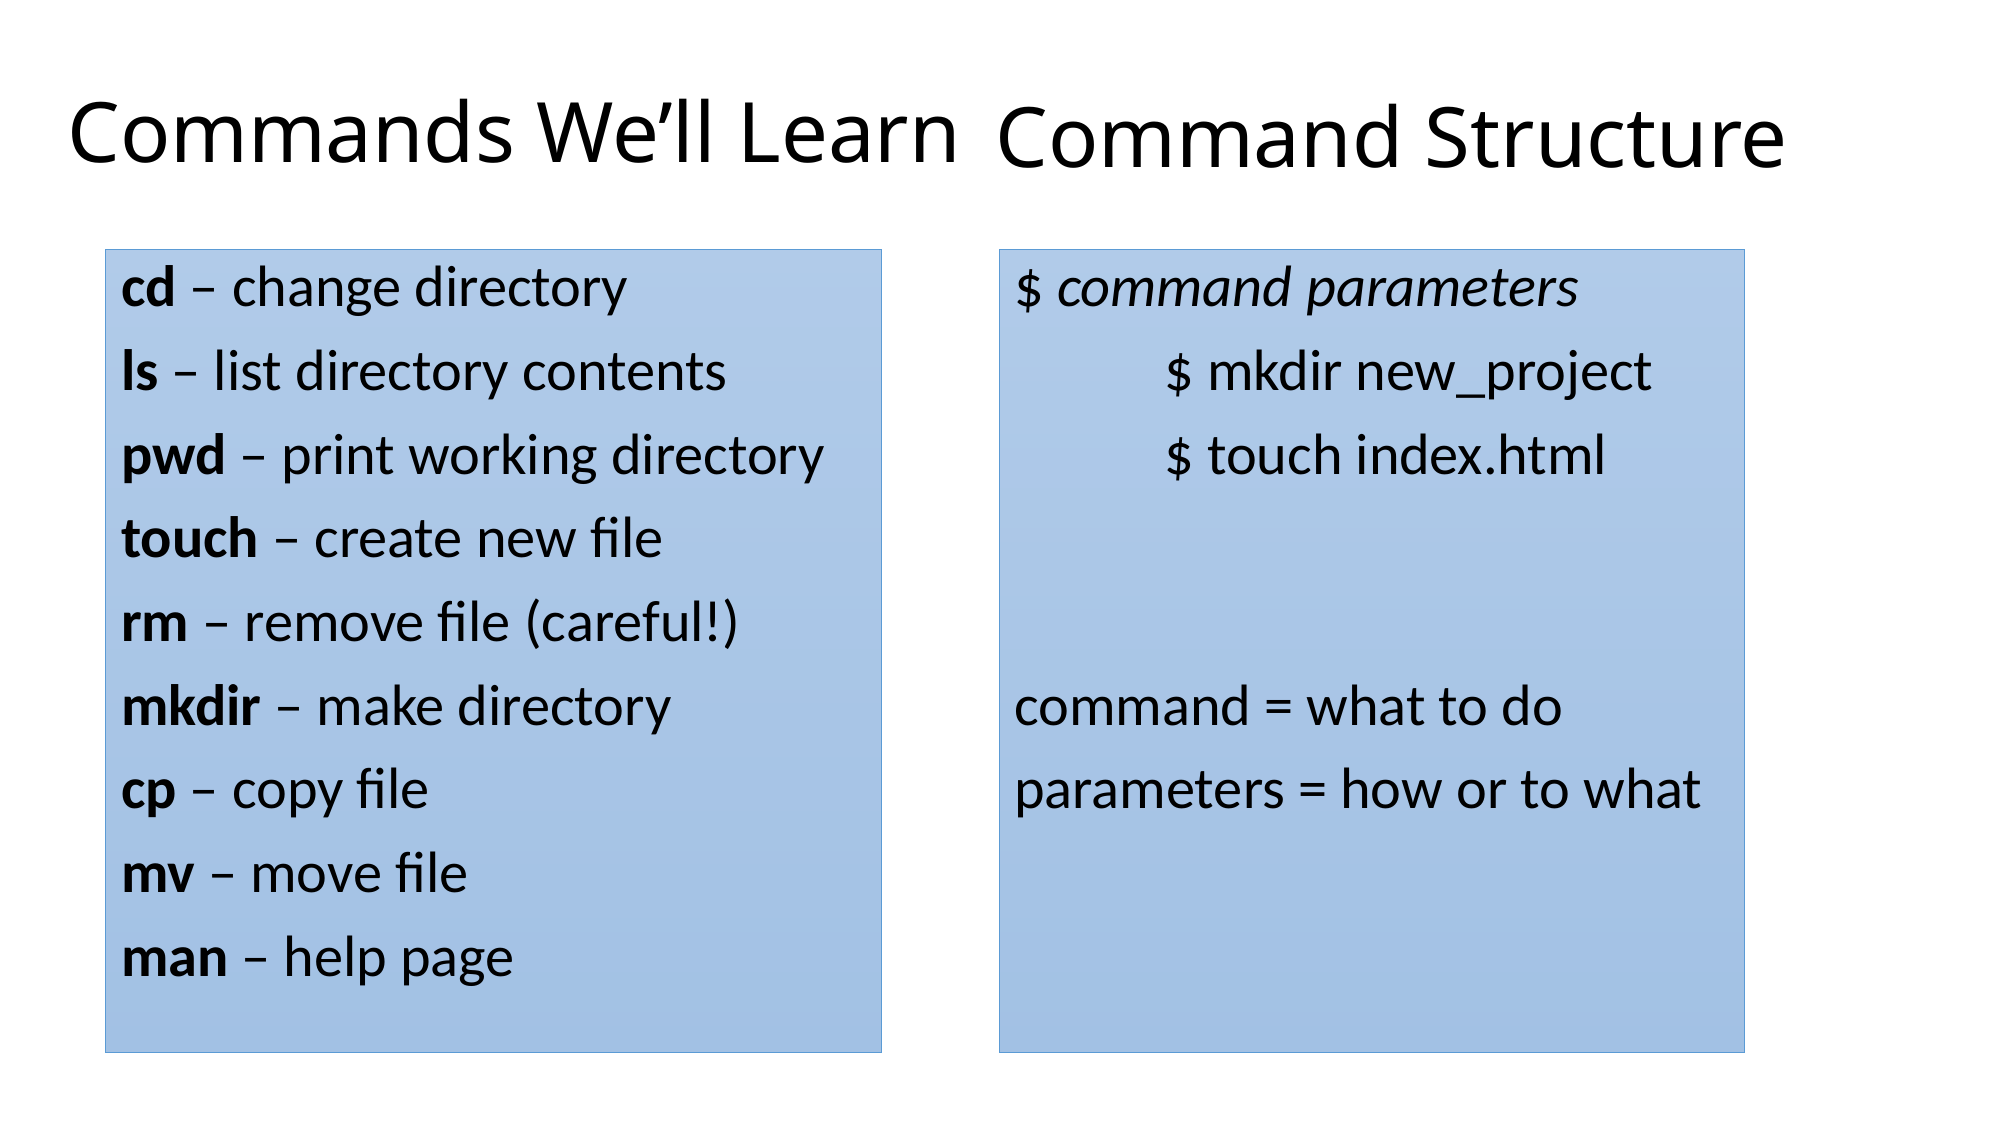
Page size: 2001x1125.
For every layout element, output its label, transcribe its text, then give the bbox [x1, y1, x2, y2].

list cd – change directory ls – list directory contents pwd – print working directory touch – create new file rm – remove file (careful!) mkdir – make directory cp – copy file mv – move file man – help page [105, 249, 882, 1053]
text_box Command Structure [980, 81, 1910, 300]
title Commands We’ll Learn [52, 76, 981, 294]
text_box $ command parameters $ mkdir new_project $ touch index.html command = what to do parameters = how or to what [999, 249, 1745, 1053]
